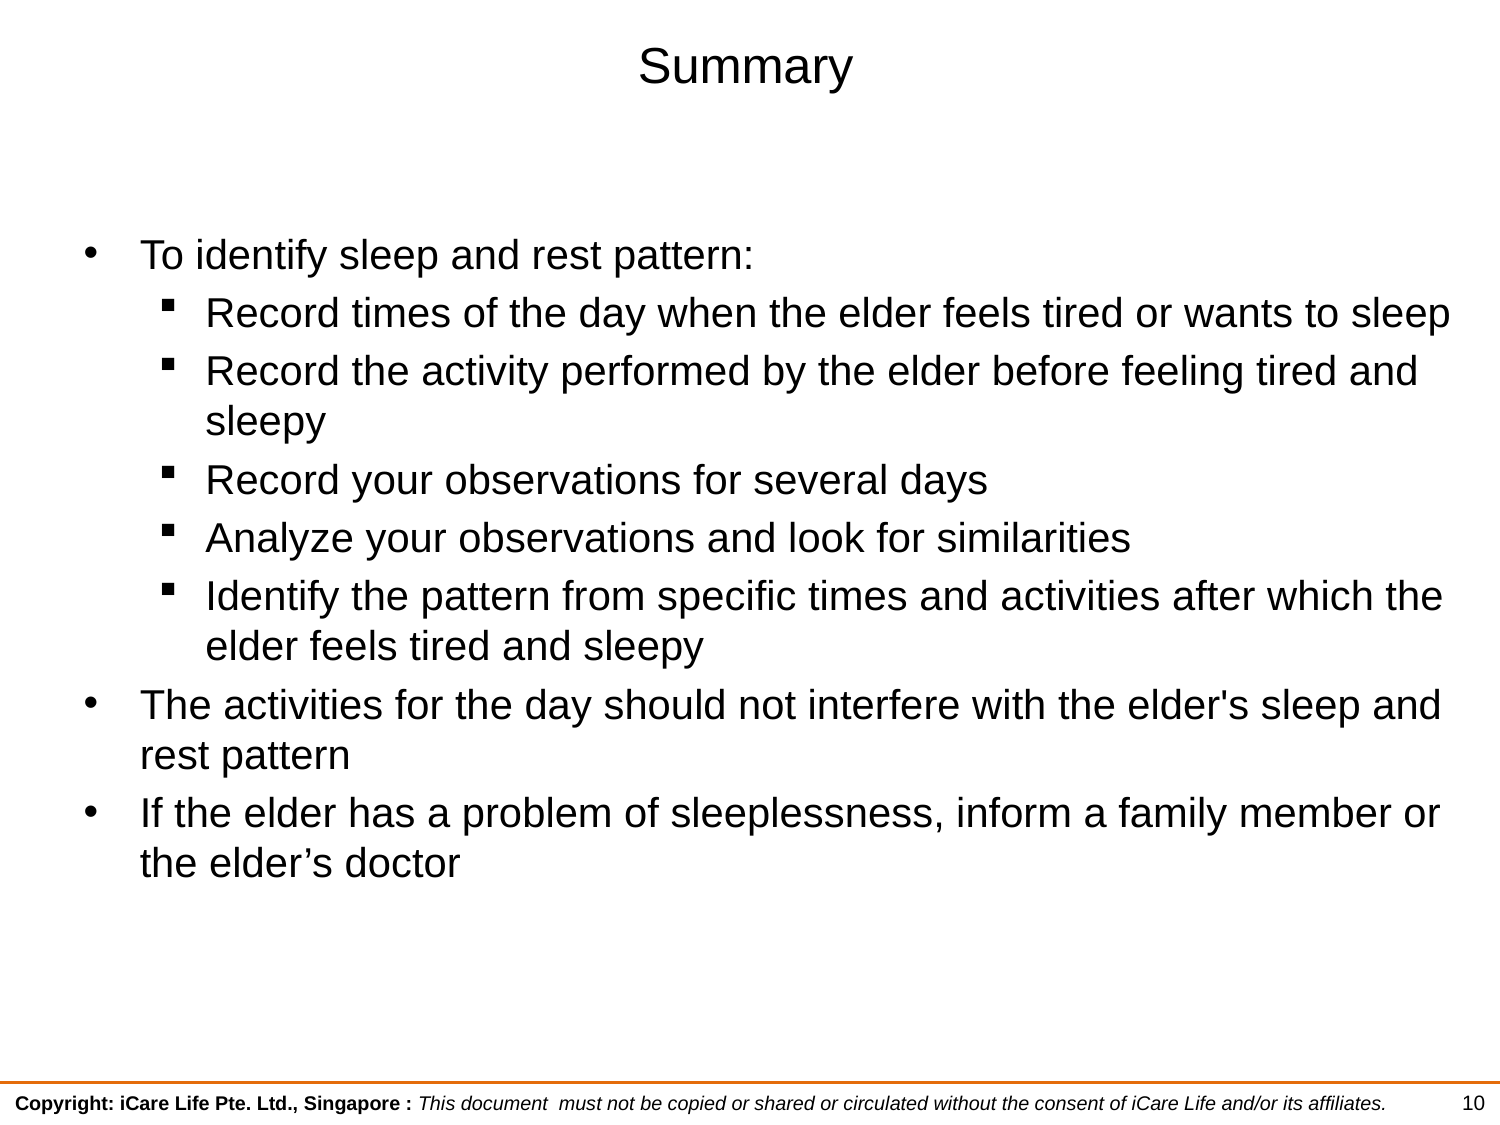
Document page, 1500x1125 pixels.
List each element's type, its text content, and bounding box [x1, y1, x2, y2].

text_box Copyright: iCare Life Pte. Ltd., Singapore : This document must not be copied or shared or circulated without the consent of iCare Life and/or its affiliates. [0, 1091, 1500, 1122]
list To identify sleep and rest pattern: Record times of the day when the elder feels tired or wants to sleep Record the activity performed by the elder before feeling tired and sleepy Record your observations for several days Analyze your observations and look for similarities Identify the pattern from specific times and activities after which the elder feels tired and sleepy The activities for the day should not interfere with the elder's sleep and rest pattern If the elder has a problem of sleeplessness, inform a family member or the elder’s doctor [68, 219, 1469, 905]
title Summary [70, 25, 1421, 102]
